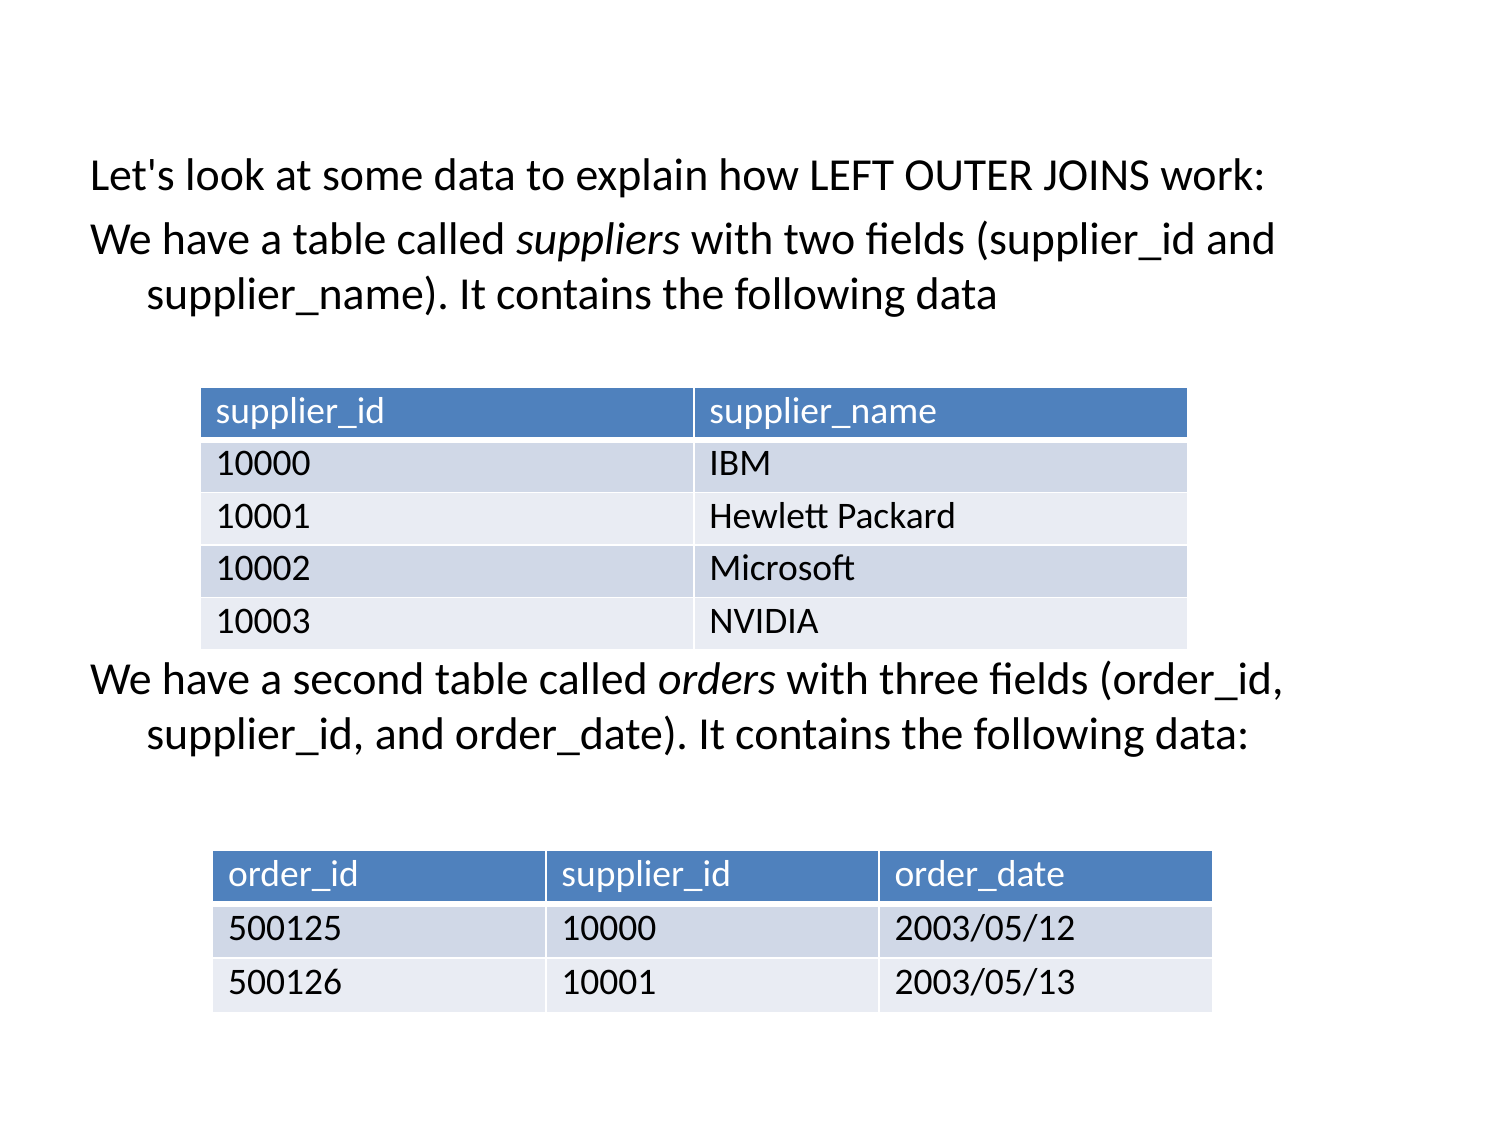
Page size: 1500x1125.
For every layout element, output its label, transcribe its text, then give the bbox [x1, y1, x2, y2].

table_header supplier_name [695, 388, 1187, 437]
list Let's look at some data to explain how LEFT OUTER JOINS work: We have a table called suppliers with two fields (supplier_id and supplier_name). It contains the following data We have a second table called orders with three fields (order_id, supplier_id, and order_date). It contains the following data: [75, 137, 1425, 1079]
table_header supplier_id [547, 851, 878, 901]
table_cell 10001 [201, 493, 693, 544]
table_cell 2003/05/12 [880, 907, 1212, 957]
table_cell NVIDIA [695, 598, 1187, 649]
table_cell 10002 [201, 546, 693, 597]
table_cell 500126 [213, 959, 545, 1012]
table_cell IBM [695, 443, 1187, 492]
table_cell 10000 [547, 907, 878, 957]
table_cell 10000 [201, 443, 693, 492]
table_cell Hewlett Packard [695, 493, 1187, 544]
table_cell 2003/05/13 [880, 959, 1212, 1012]
table_cell Microsoft [695, 546, 1187, 597]
table_cell 10001 [547, 959, 878, 1012]
table_cell 500125 [213, 907, 545, 957]
table_header order_id [213, 851, 545, 901]
table_cell 10003 [201, 598, 693, 649]
table_header supplier_id [201, 388, 693, 437]
table_header order_date [880, 851, 1212, 901]
